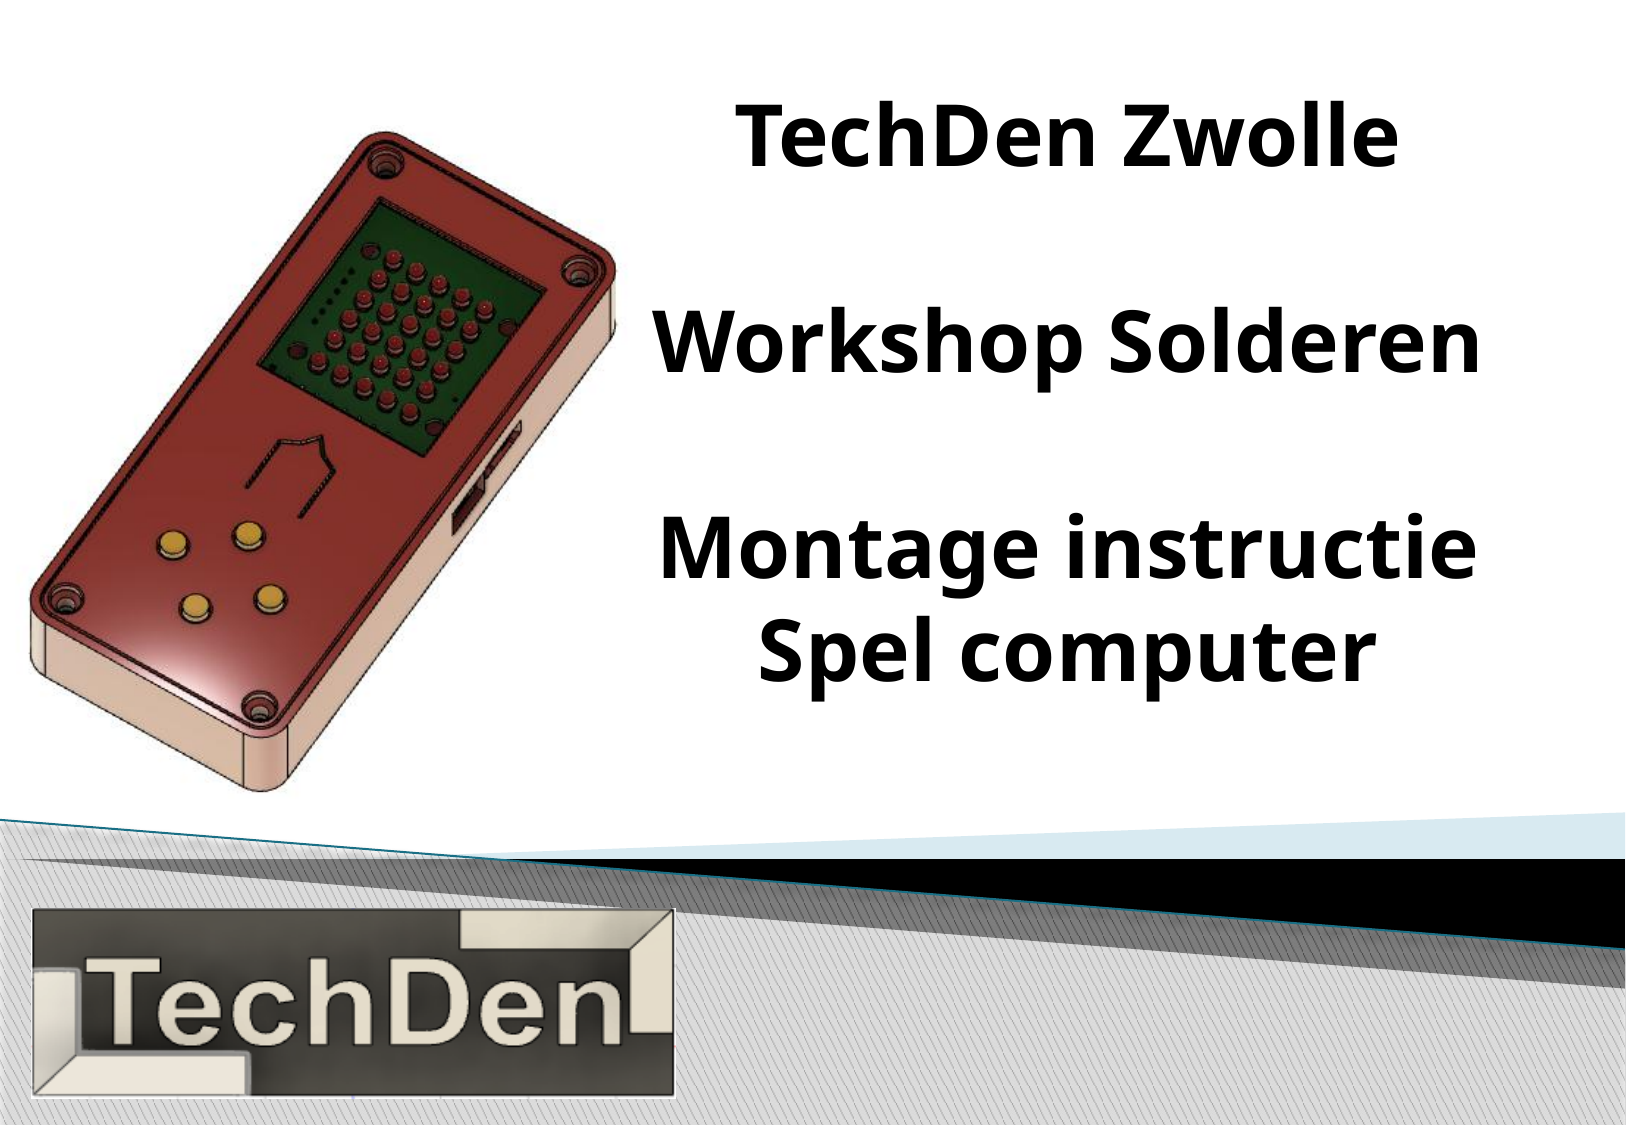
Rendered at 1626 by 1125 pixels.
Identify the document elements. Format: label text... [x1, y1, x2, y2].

subtitle [664, 592, 1504, 790]
picture [0, 125, 660, 799]
picture [6, 859, 1625, 1099]
title TechDen Zwolle Workshop Solderen Montage instructie Spel computer [458, 66, 1625, 707]
